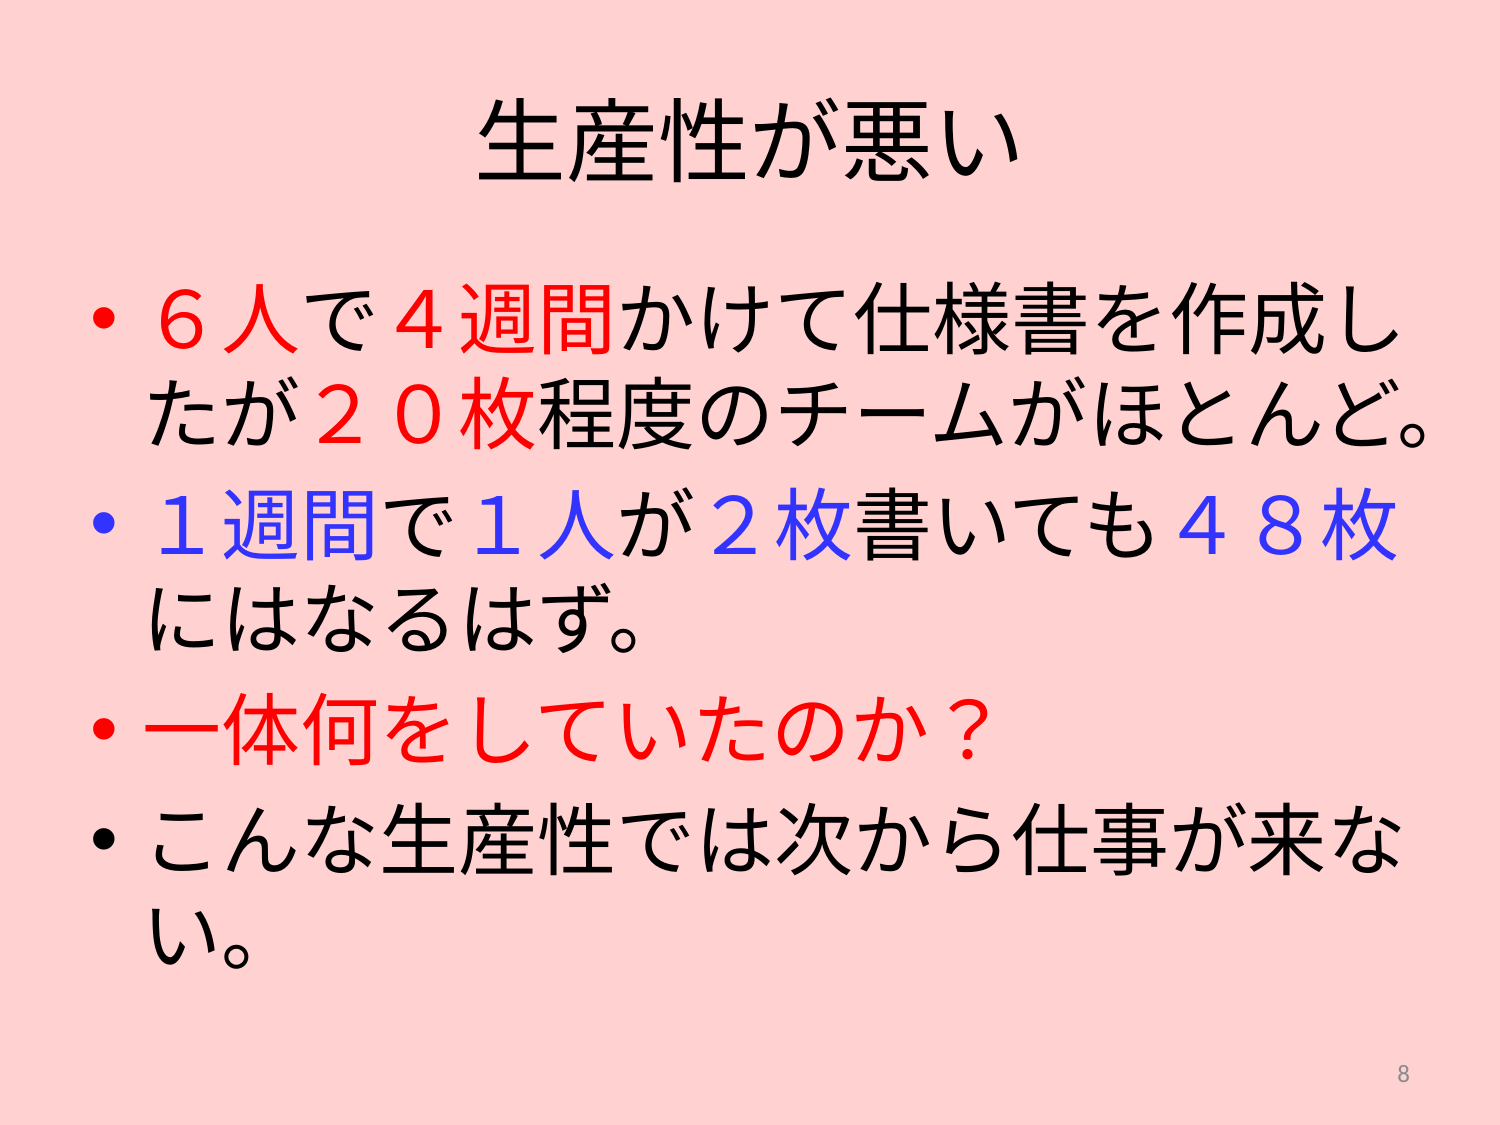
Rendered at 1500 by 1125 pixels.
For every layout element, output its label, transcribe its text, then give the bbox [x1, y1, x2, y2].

title 生産性が悪い [75, 45, 1425, 233]
slide_number 8 [1074, 1042, 1425, 1103]
list ６人で４週間かけて仕様書を作成したが２０枚程度のチームがほとんど。 １週間で１人が２枚書いても４８枚にはなるはず。 一体何をしていたのか？ こんな生産性では次から仕事が来ない。 [75, 262, 1425, 1025]
